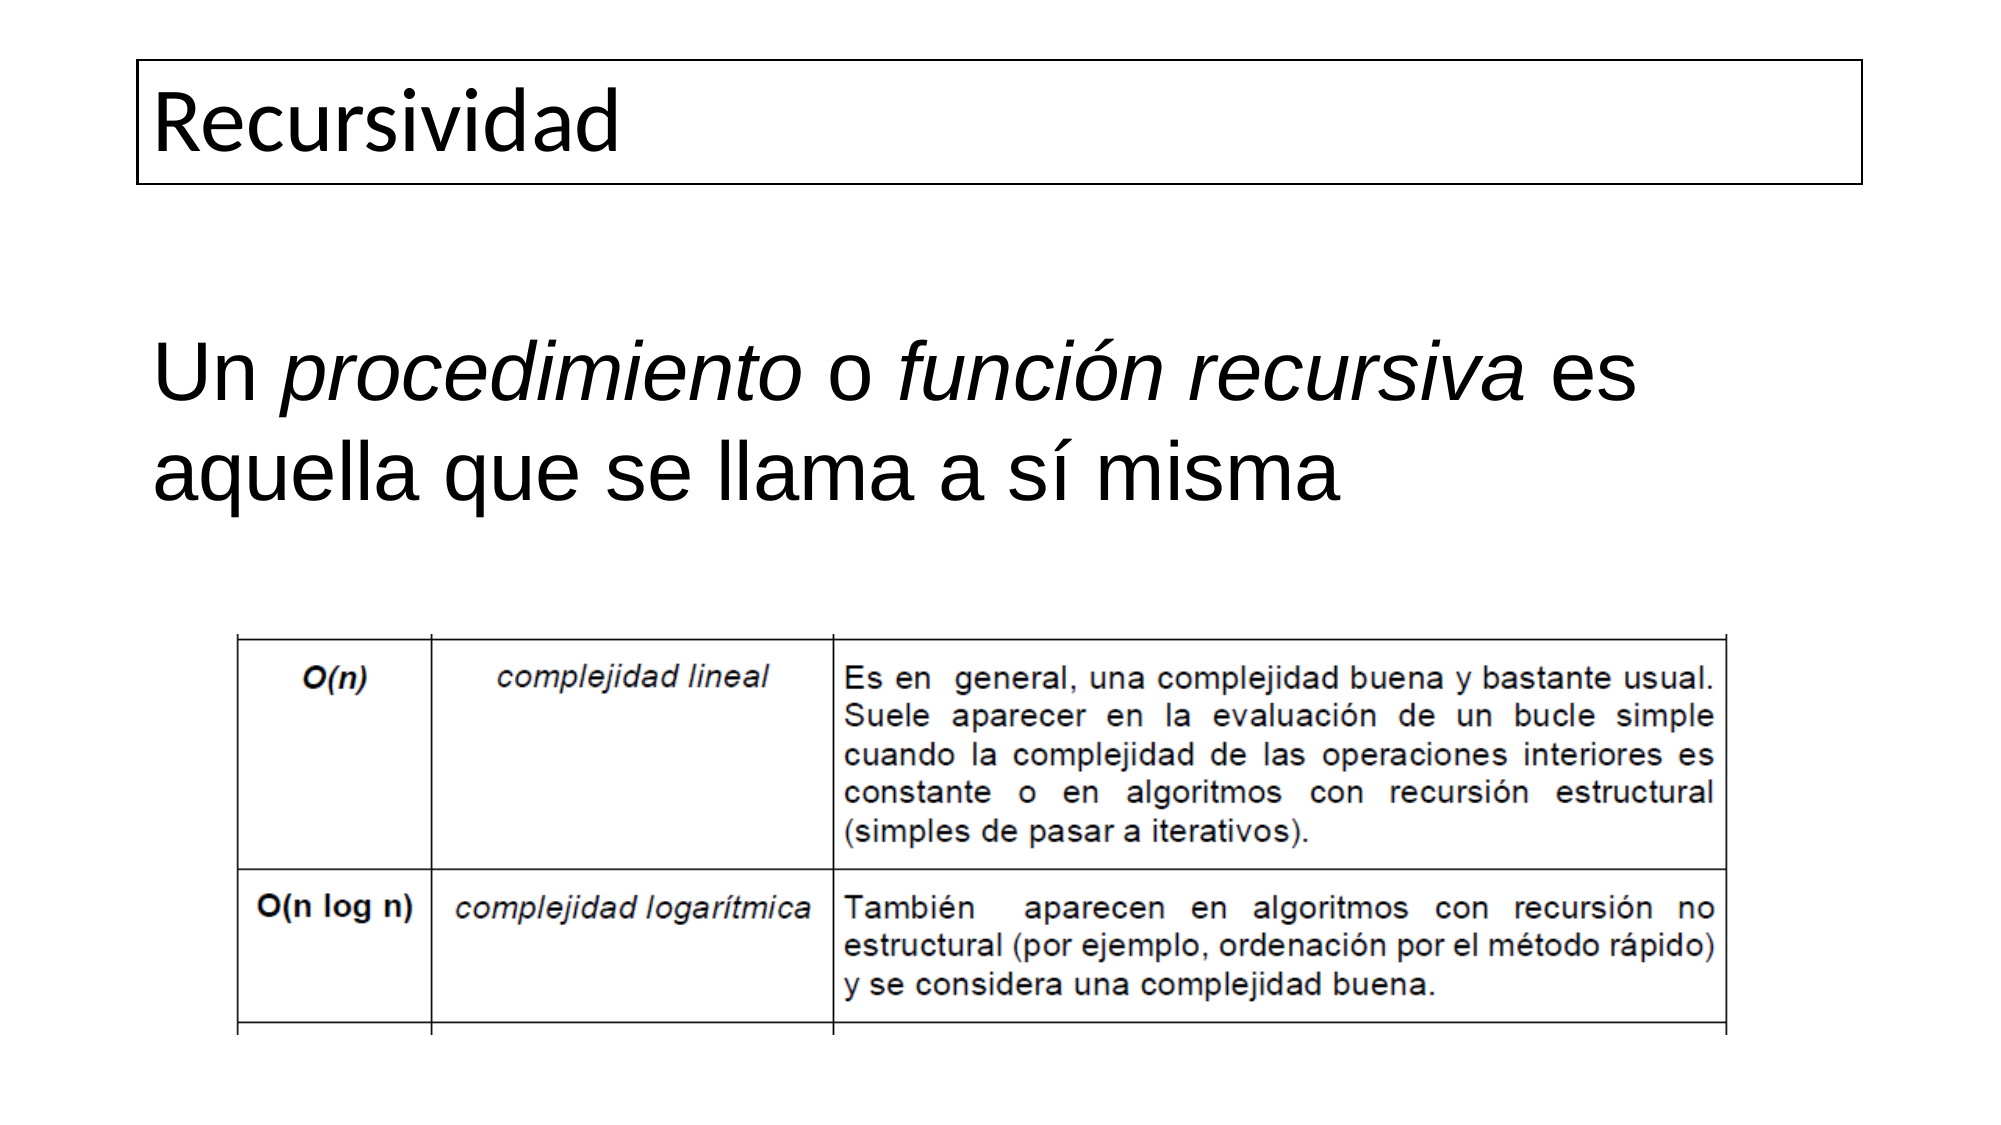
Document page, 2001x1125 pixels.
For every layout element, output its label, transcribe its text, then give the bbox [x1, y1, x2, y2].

picture [19, 634, 1938, 1035]
title Recursividad [136, 59, 1863, 185]
text_box Un procedimiento o función recursiva es aquella que se llama a sí misma [137, 310, 1863, 525]
